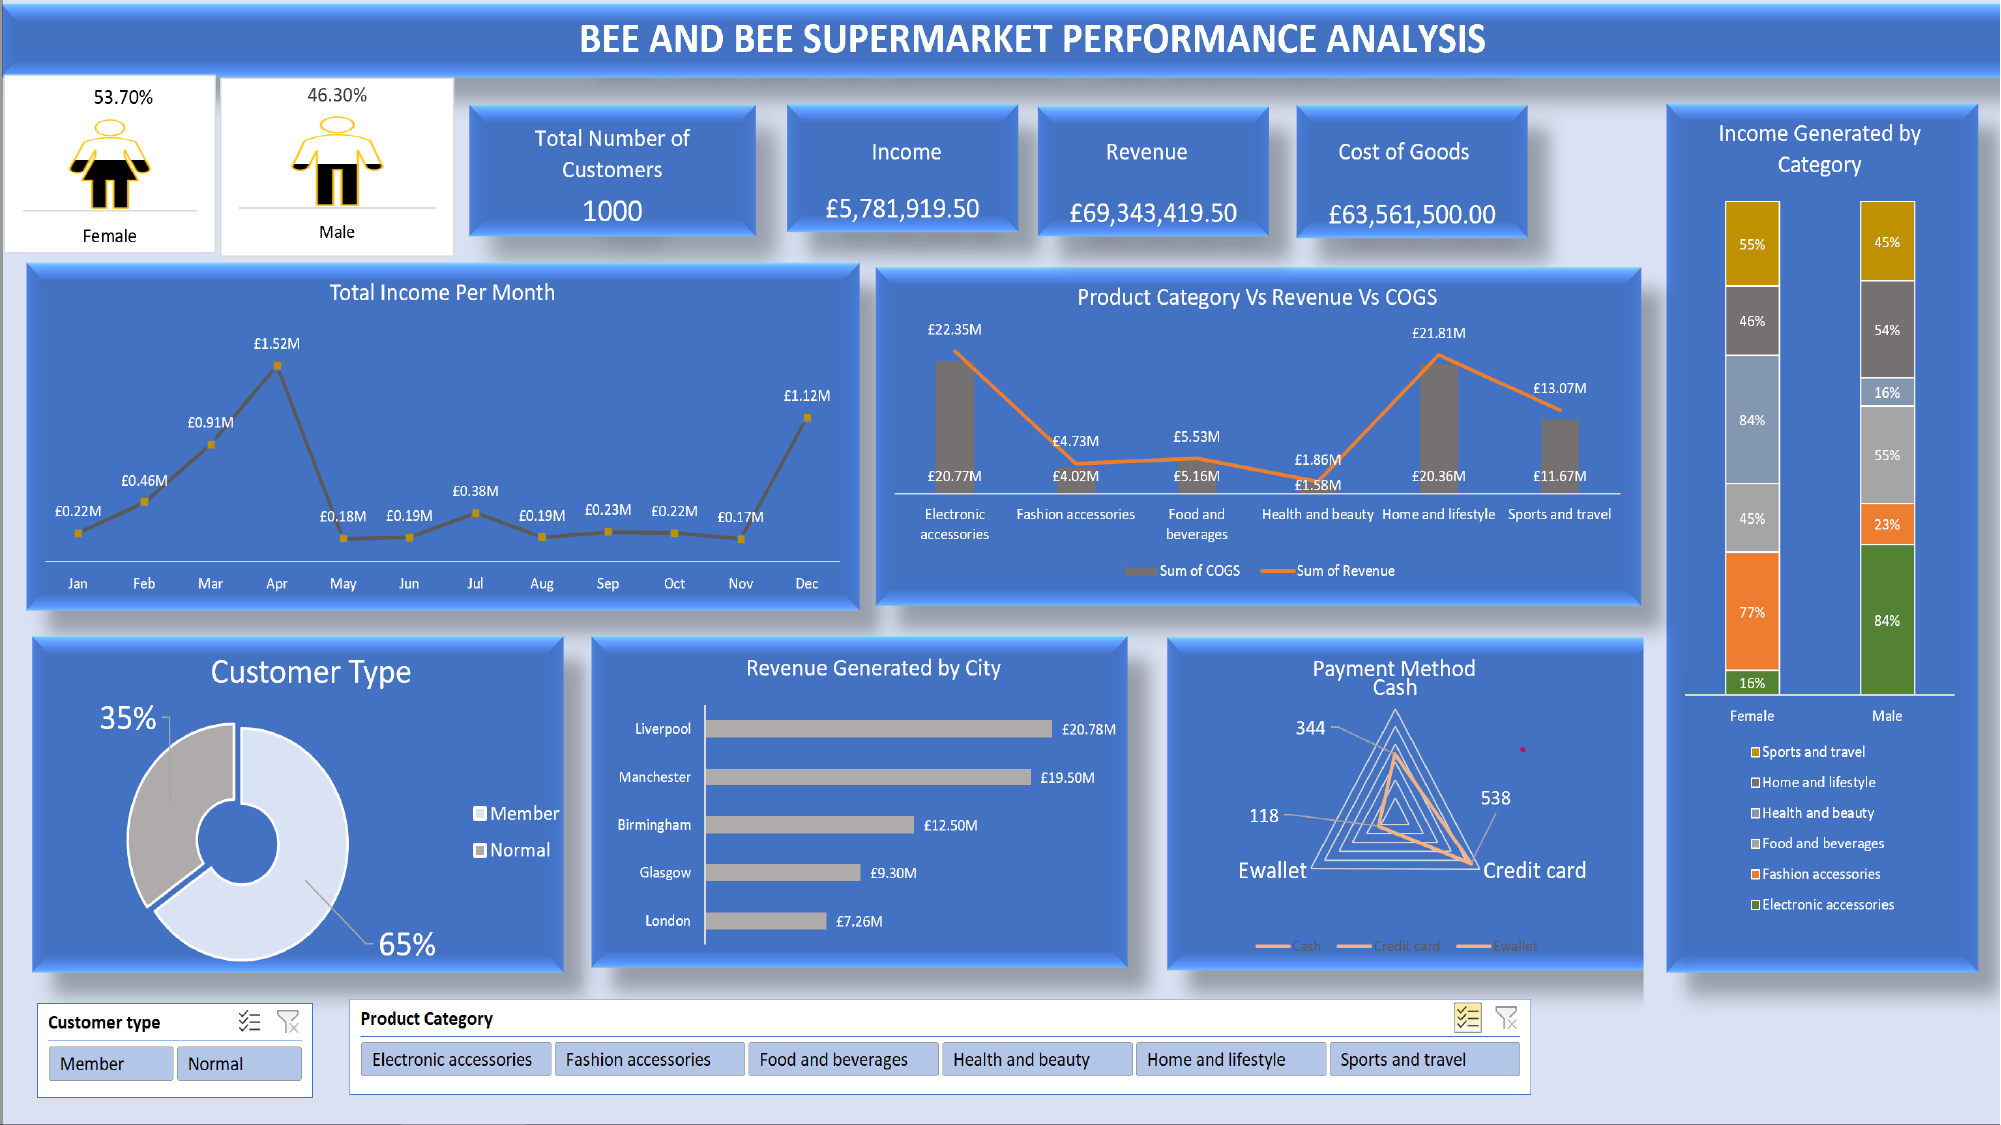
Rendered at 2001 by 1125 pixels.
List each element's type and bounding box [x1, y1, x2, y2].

chart [0, 0, 2000, 1125]
